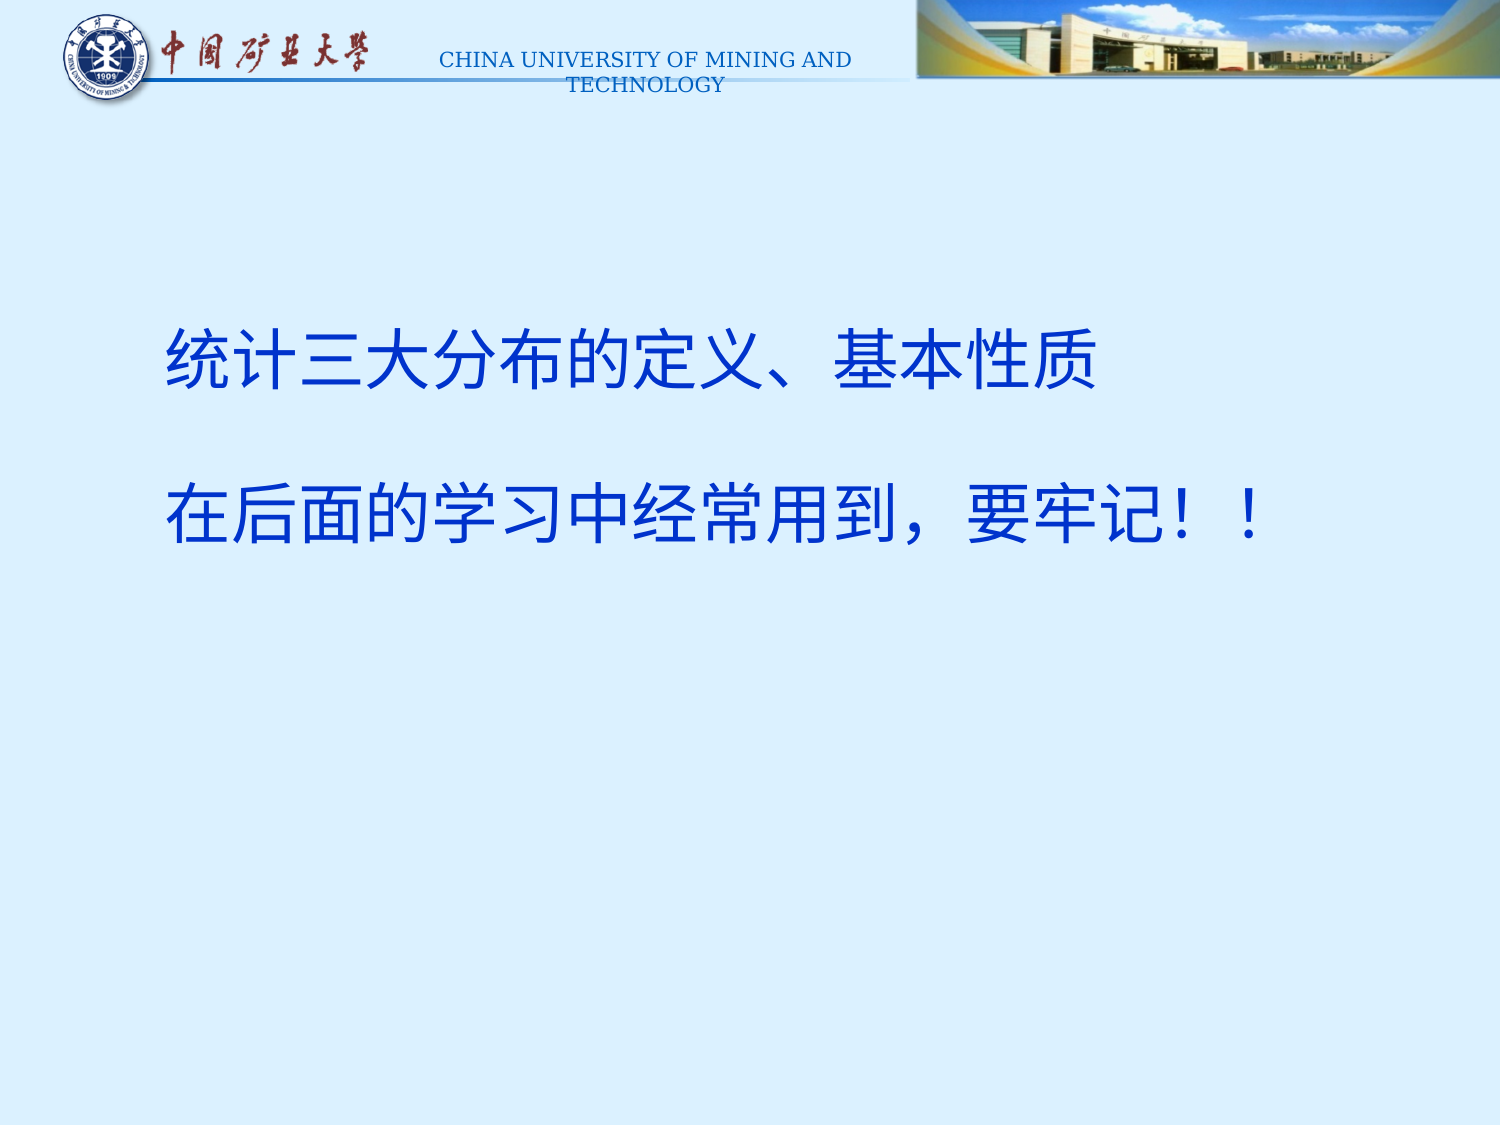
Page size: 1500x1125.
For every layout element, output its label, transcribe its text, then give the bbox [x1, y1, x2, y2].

picture [918, 0, 1500, 77]
text_box 统计三大分布的定义、基本性质 在后面的学习中经常用到，要牢记！！ [149, 270, 1363, 559]
picture [59, 10, 160, 111]
